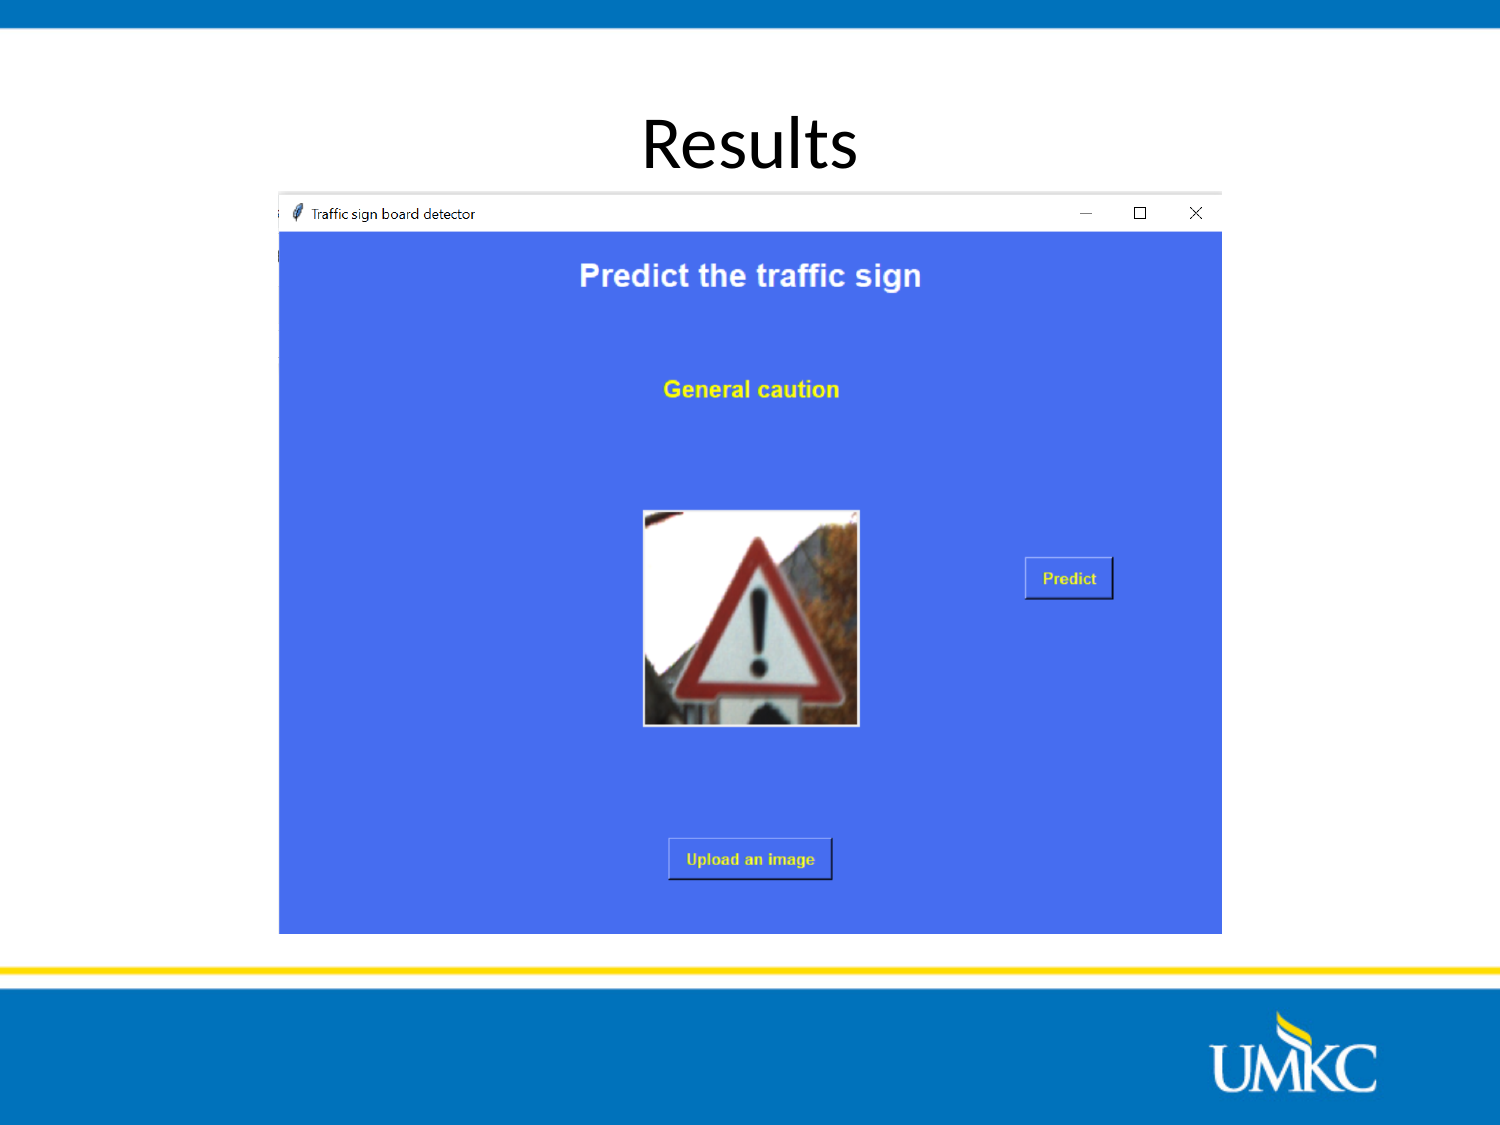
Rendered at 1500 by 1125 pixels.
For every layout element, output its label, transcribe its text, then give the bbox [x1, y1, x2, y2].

picture [0, 0, 1500, 1125]
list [278, 190, 1222, 934]
title Results [75, 45, 1425, 233]
